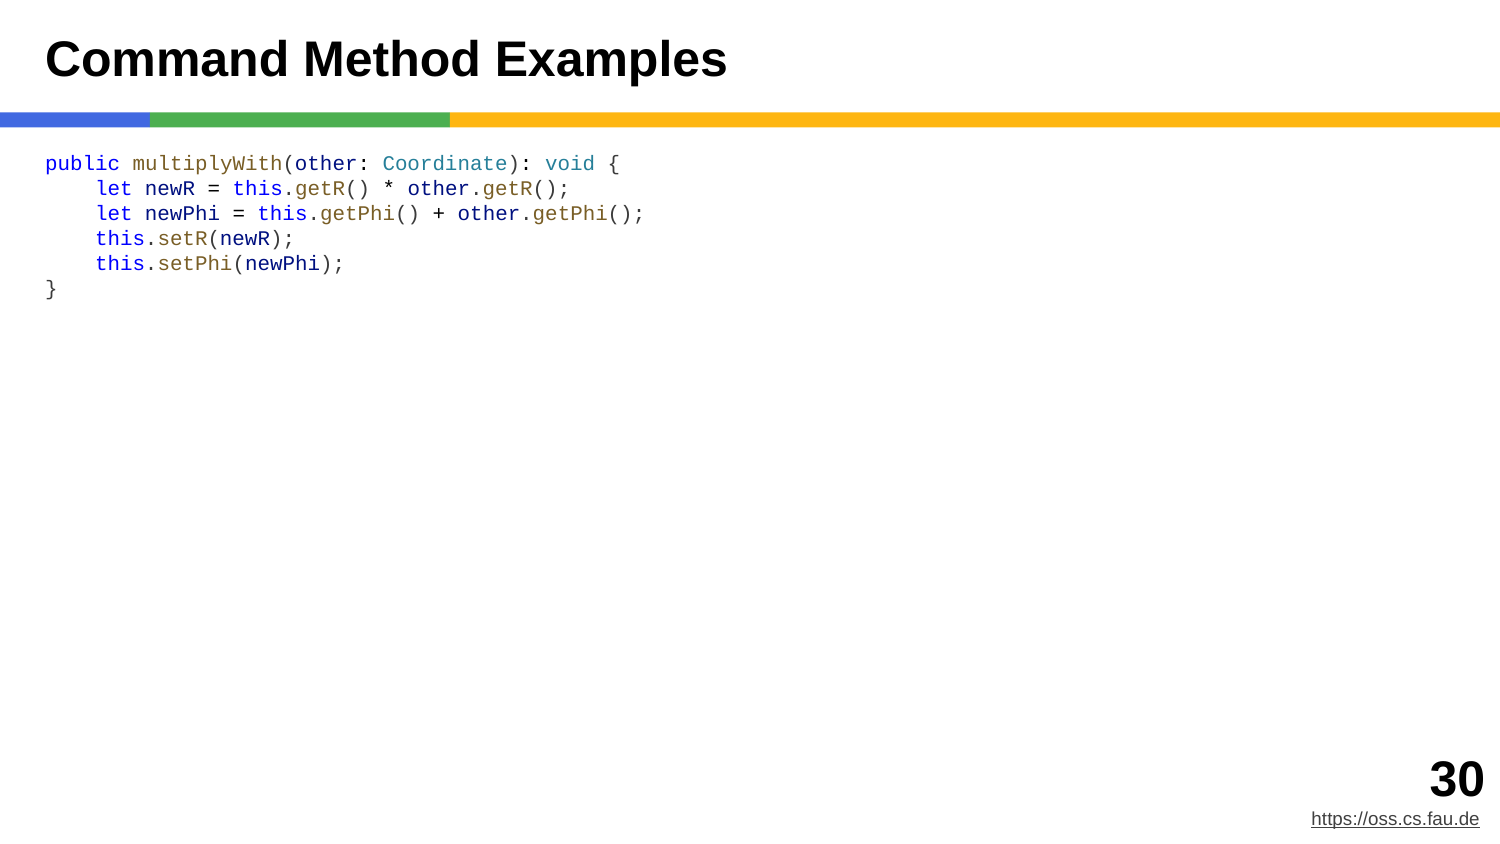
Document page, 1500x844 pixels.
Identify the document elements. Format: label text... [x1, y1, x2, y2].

list public multiplyWith(other: Coordinate): void { let newR = this.getR() * other.getR(); let newPhi = this.getPhi() + other.getPhi(); this.setR(newR); this.setPhi(newPhi); } [45, 150, 1455, 825]
slide_number ‹#› https://oss.cs.fau.de [1200, 724, 1500, 844]
title Command Method Examples [0, 0, 1500, 113]
